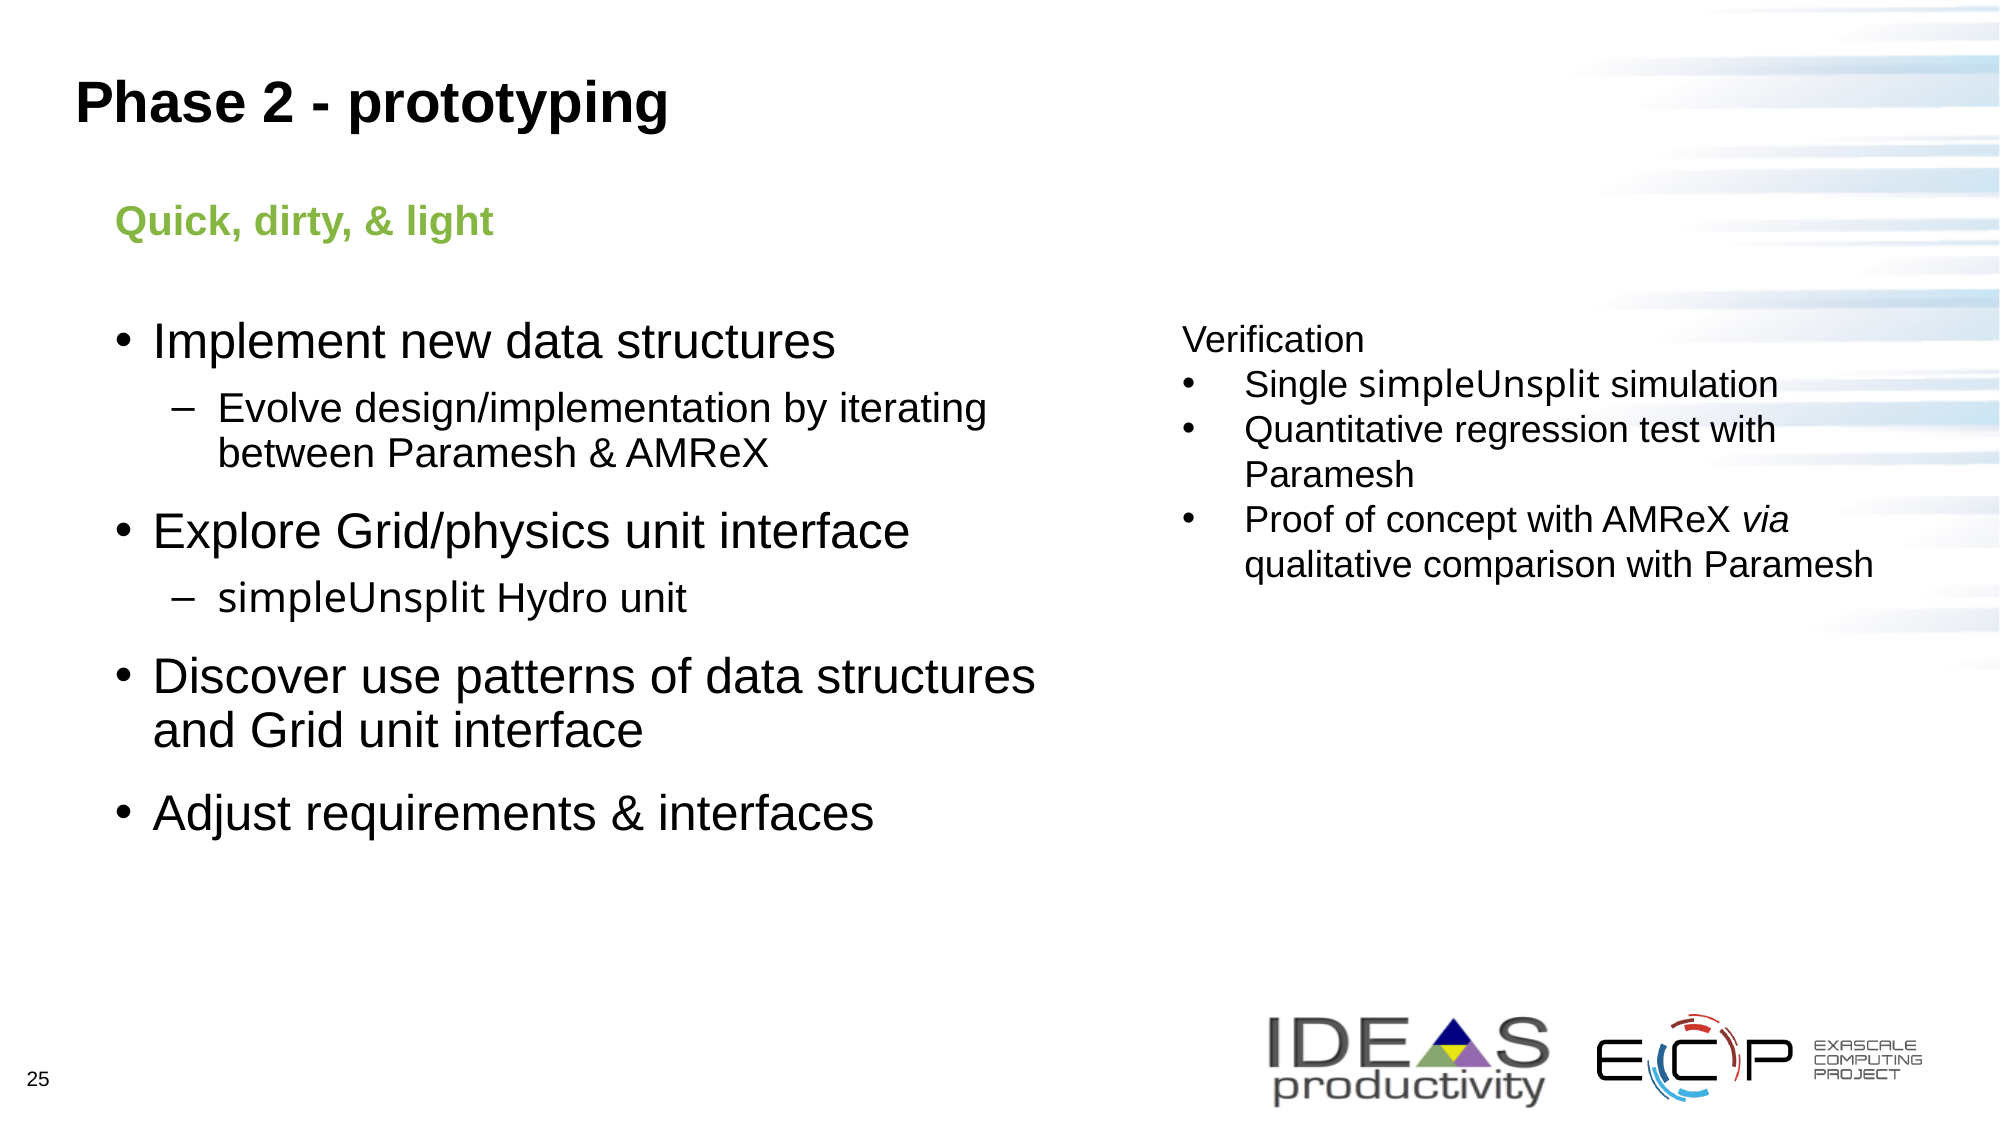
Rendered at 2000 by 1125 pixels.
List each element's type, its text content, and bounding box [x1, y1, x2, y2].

list Quick, dirty, & light [99, 191, 1932, 274]
list Implement new data structures Evolve design/implementation by iterating between Paramesh & AMReX Explore Grid/physics unit interface simpleUnsplit Hydro unit Discover use patterns of data structures and Grid unit interface Adjust requirements & interfaces [99, 307, 1088, 968]
picture [1257, 1009, 1560, 1115]
title Phase 2 - prototyping [59, 67, 1927, 152]
text_box Verification Single simpleUnsplit simulation Quantitative regression test with Paramesh Proof of concept with AMReX via qualitative comparison with Paramesh [1167, 308, 1950, 638]
picture [1597, 1014, 1922, 1102]
picture [1531, 0, 2000, 669]
